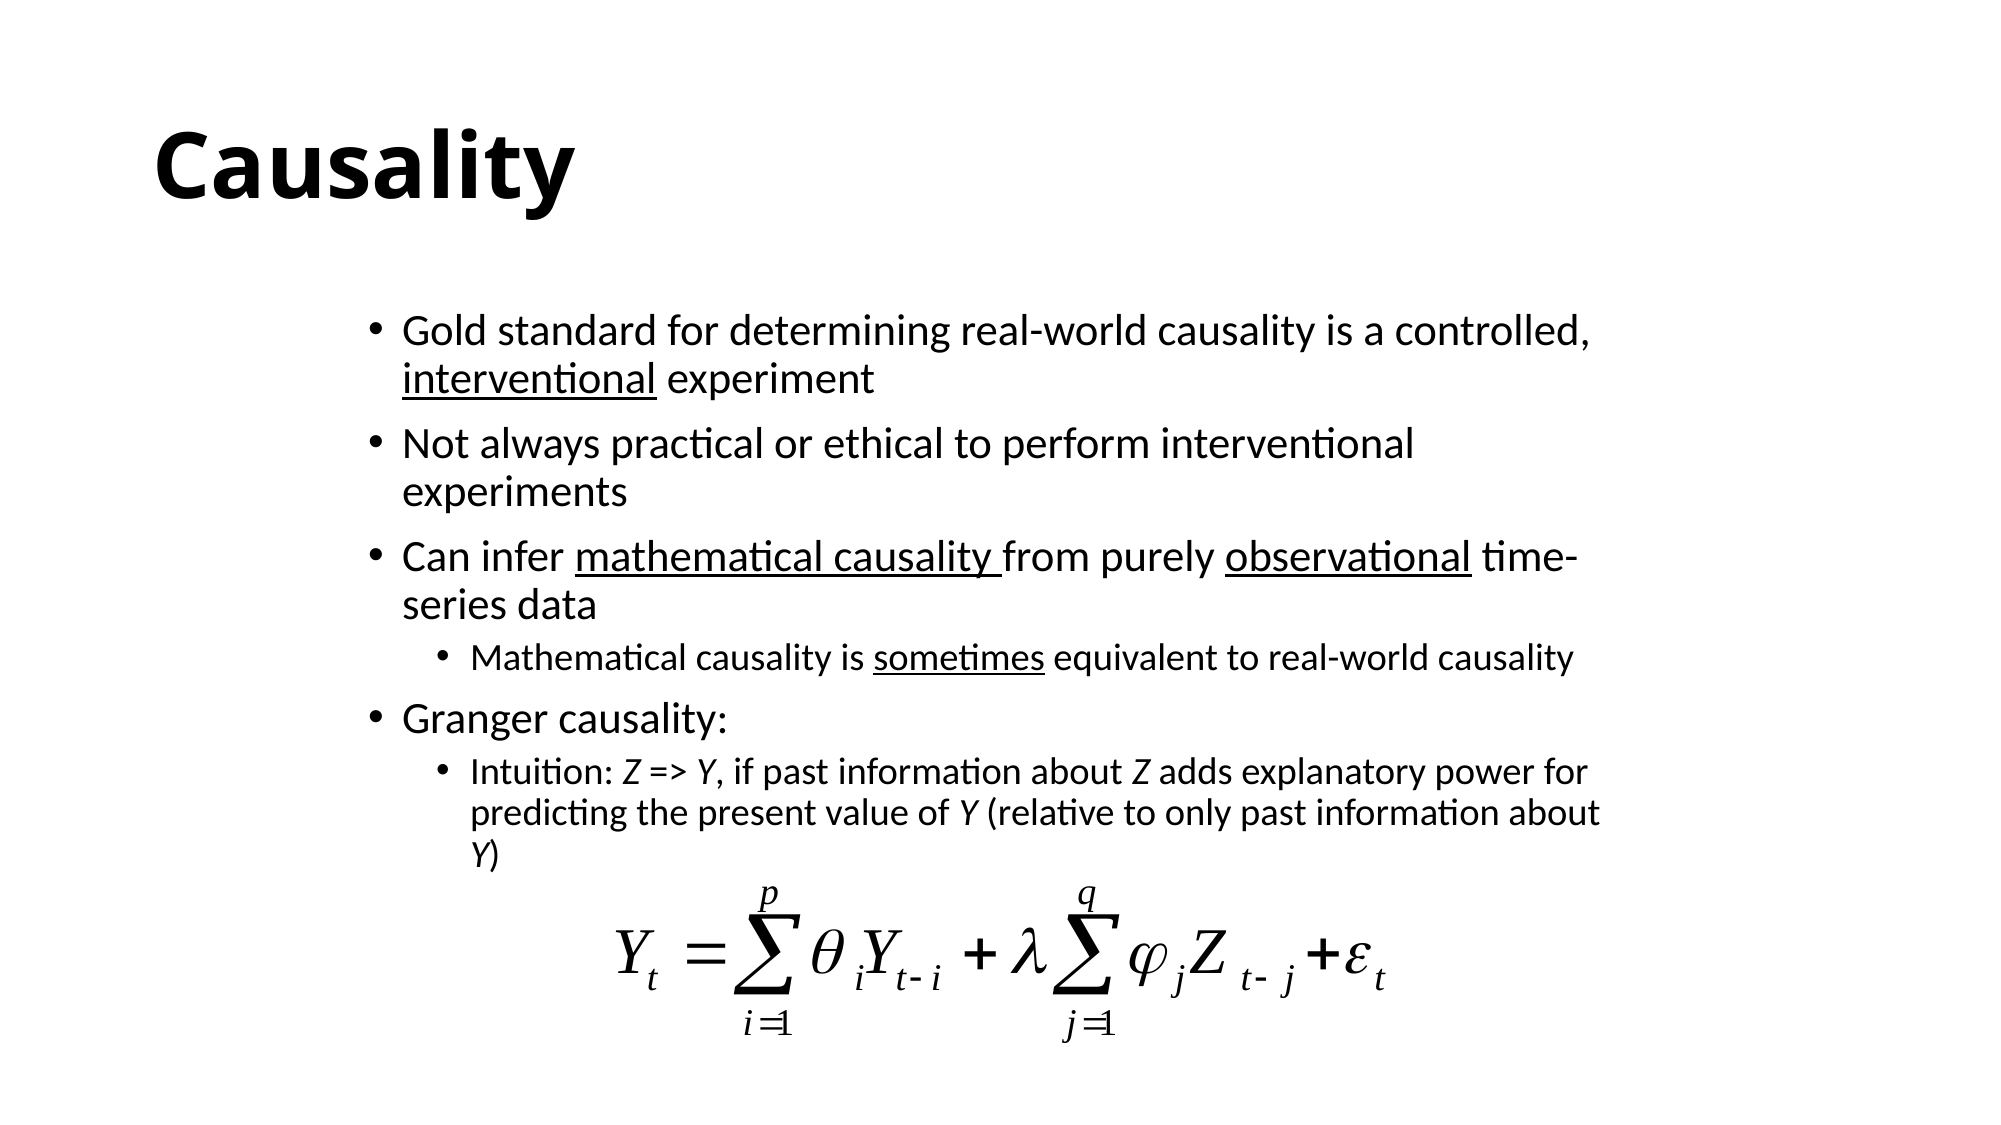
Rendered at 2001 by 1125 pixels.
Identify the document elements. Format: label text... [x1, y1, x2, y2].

title Causality [137, 59, 1863, 278]
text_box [606, 864, 1404, 1055]
list Gold standard for determining real-world causality is a controlled, interventional experiment Not always practical or ethical to perform interventional experiments Can infer mathematical causality from purely observational time-series data Mathematical causality is sometimes equivalent to real-world causality Granger causality: Intuition: Z => Y, if past information about Z adds explanatory power for predicting the present value of Y (relative to only past information about Y) [353, 299, 1647, 885]
